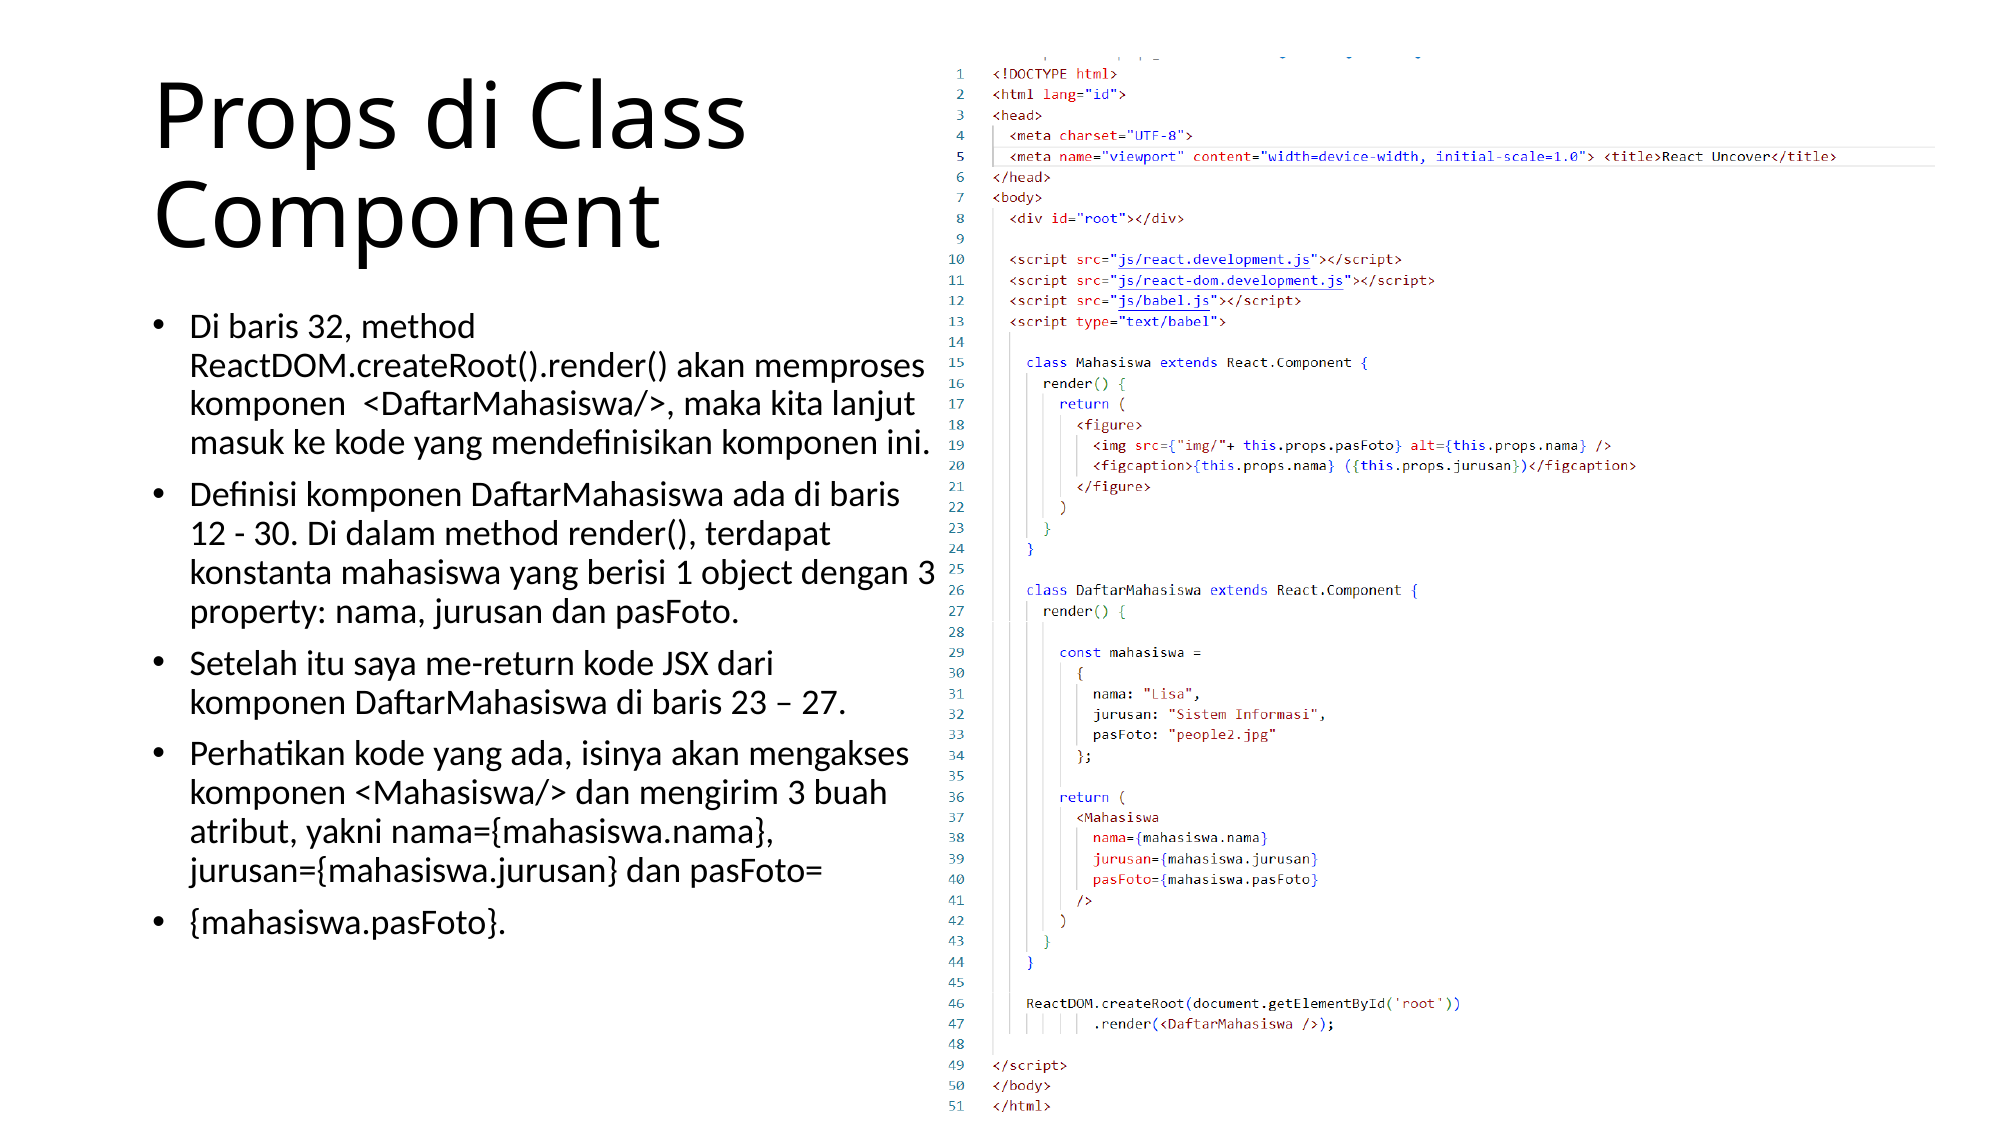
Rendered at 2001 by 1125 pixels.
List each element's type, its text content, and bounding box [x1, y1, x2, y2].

title Props di Class Component [137, 59, 869, 278]
picture [939, 57, 1935, 1125]
list Di baris 32, method ReactDOM.createRoot().render() akan memproses komponen <DaftarMahasiswa/>, maka kita lanjut masuk ke kode yang mendefinisikan komponen ini. Definisi komponen DaftarMahasiswa ada di baris 12 - 30. Di dalam method render(), terdapat konstanta mahasiswa yang berisi 1 object dengan 3 property: nama, jurusan dan pasFoto. Setelah itu saya me-return kode JSX dari komponen DaftarMahasiswa di baris 23 – 27. Perhatikan kode yang ada, isinya akan mengakses komponen <Mahasiswa/> dan mengirim 3 buah atribut, yakni nama={mahasiswa.nama}, jurusan={mahasiswa.jurusan} dan pasFoto= {mahasiswa.pasFoto}. [137, 299, 939, 1014]
